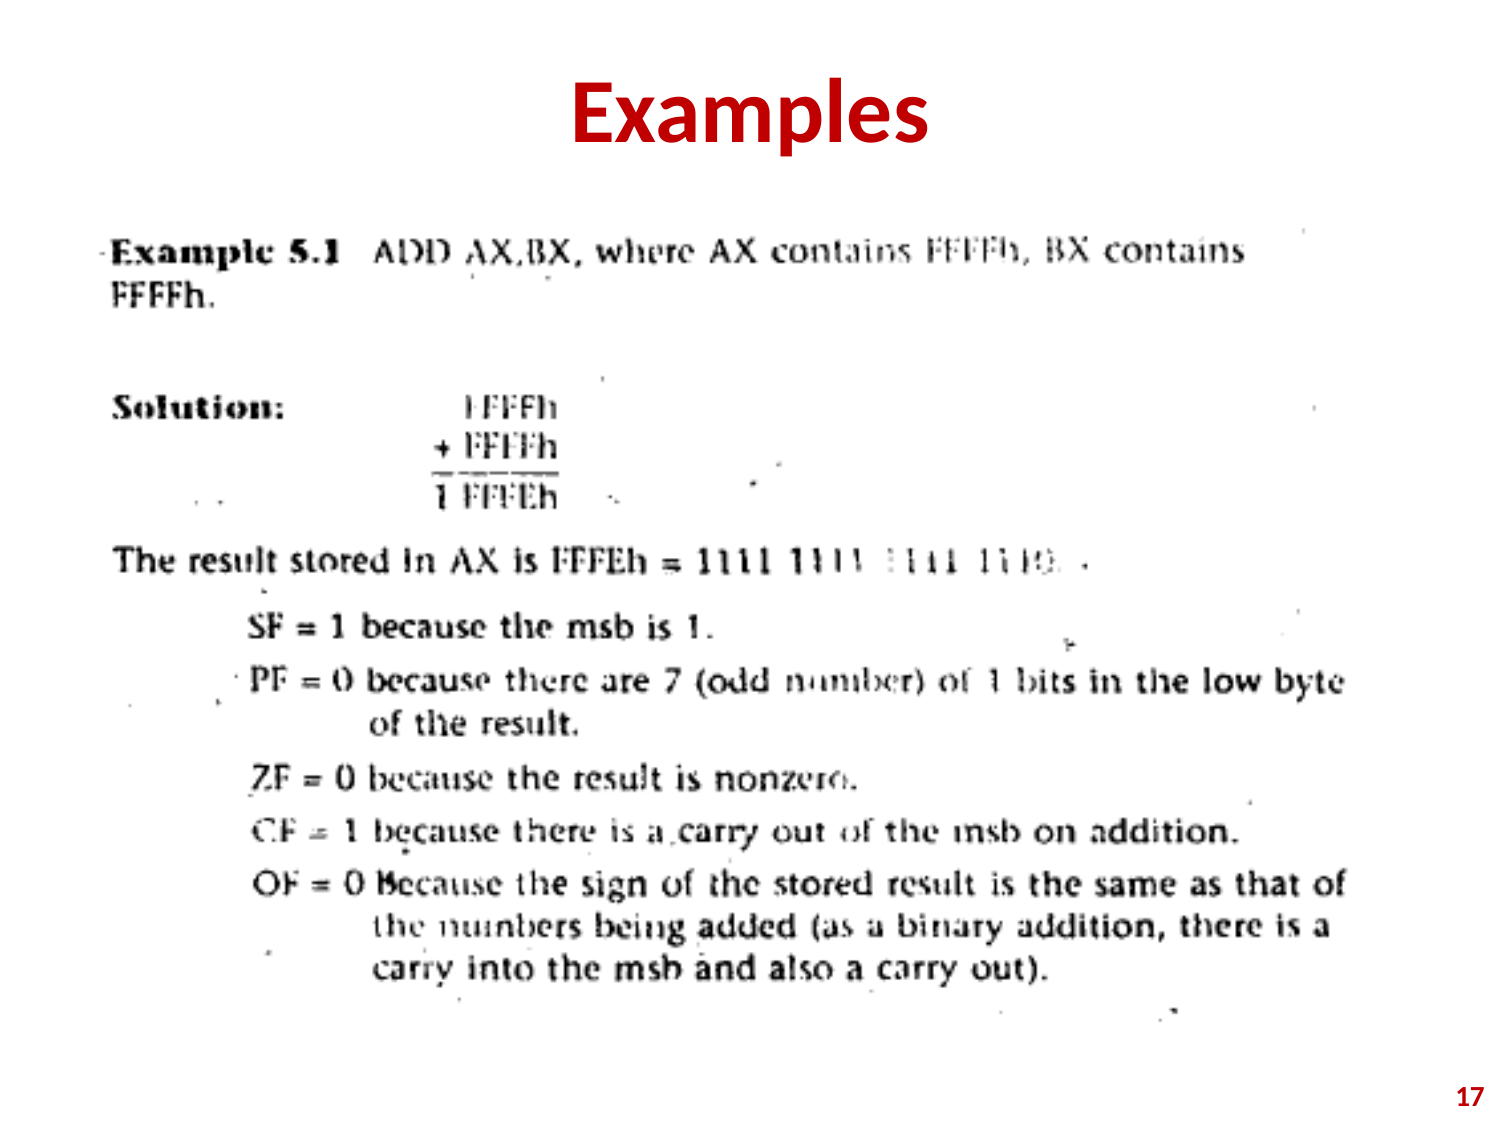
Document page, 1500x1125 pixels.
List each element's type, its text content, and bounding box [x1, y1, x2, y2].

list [87, 224, 1388, 1026]
text_box 17 [1149, 1065, 1500, 1125]
title Examples [75, 12, 1425, 200]
